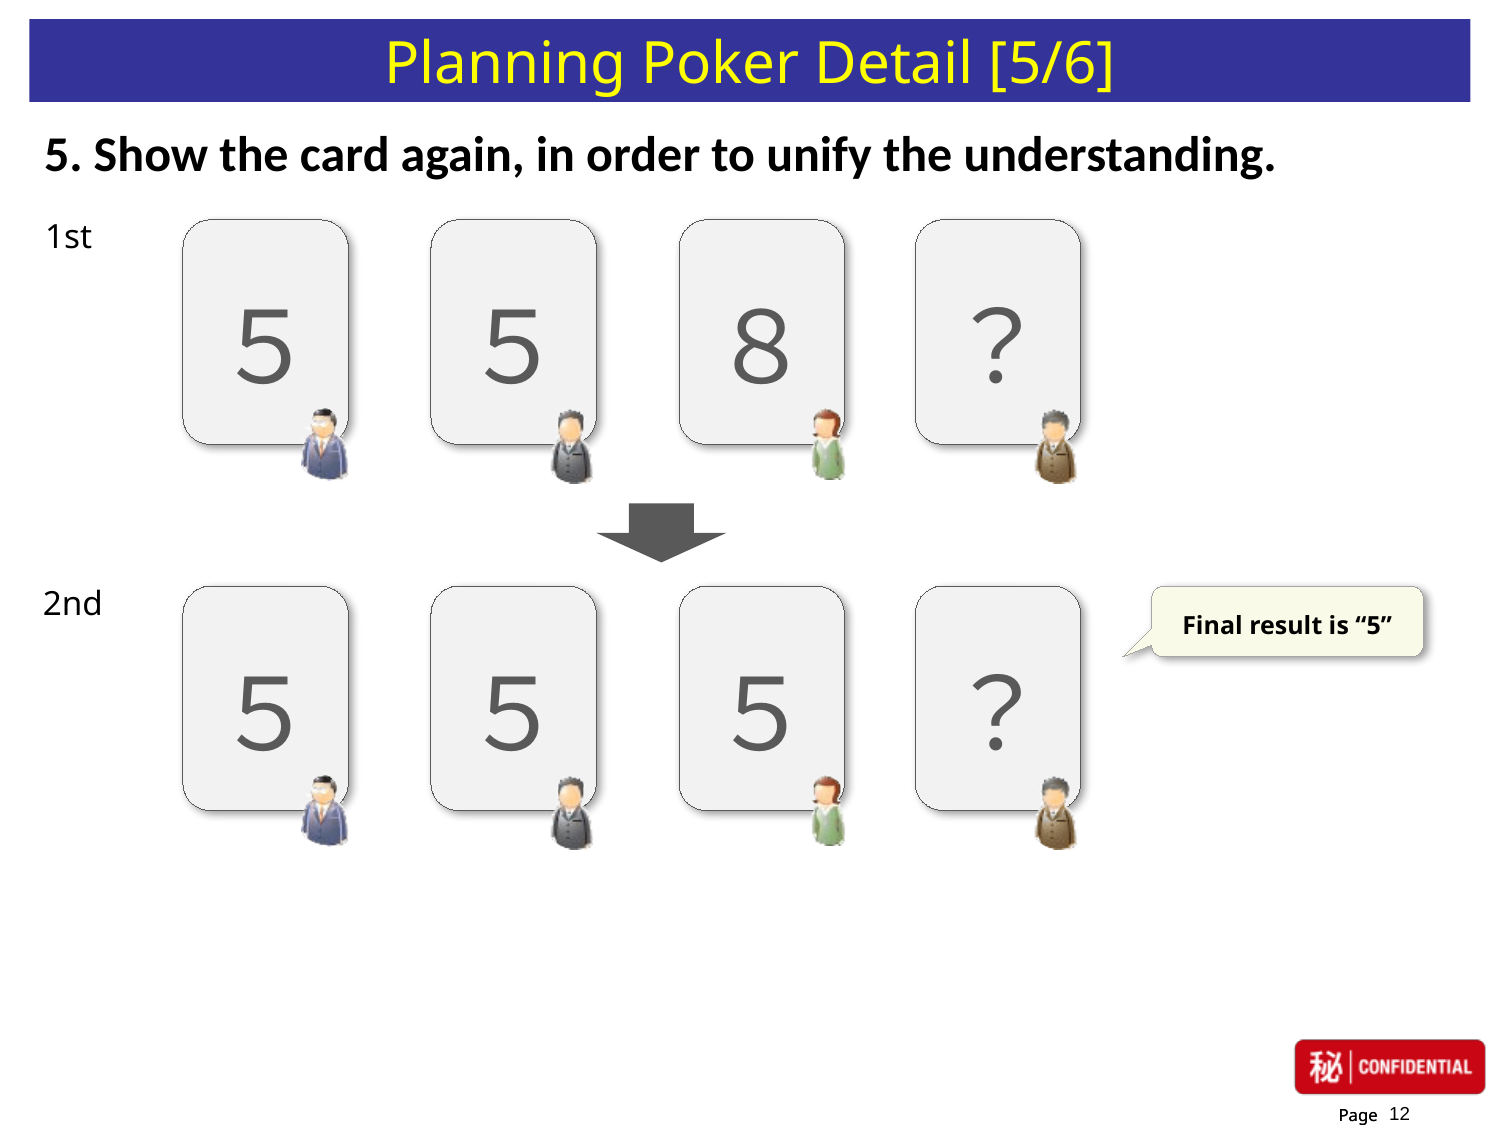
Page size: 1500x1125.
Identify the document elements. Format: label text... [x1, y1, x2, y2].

text_box 2nd [28, 574, 118, 629]
picture [1033, 774, 1080, 851]
picture [1033, 408, 1080, 485]
text_box ５ [430, 586, 597, 811]
text_box 5. Show the card again, in order to unify the understanding. [29, 113, 1471, 189]
text_box ８ [679, 219, 845, 445]
text_box ５ [430, 219, 597, 445]
picture [808, 774, 847, 846]
text_box ５ [182, 219, 349, 445]
text_box ５ [182, 586, 349, 811]
picture [808, 408, 847, 480]
picture [548, 774, 595, 851]
text_box [596, 503, 727, 563]
picture [300, 408, 350, 482]
picture [548, 408, 595, 485]
picture [300, 774, 350, 848]
text_box 1st [30, 208, 108, 263]
title Planning Poker Detail [5/6] [29, 18, 1471, 103]
text_box Final result is “5” [1122, 586, 1424, 657]
text_box ？ [915, 586, 1081, 811]
text_box ？ [915, 219, 1081, 445]
picture [1281, 1035, 1500, 1100]
text_box ５ [679, 586, 845, 811]
